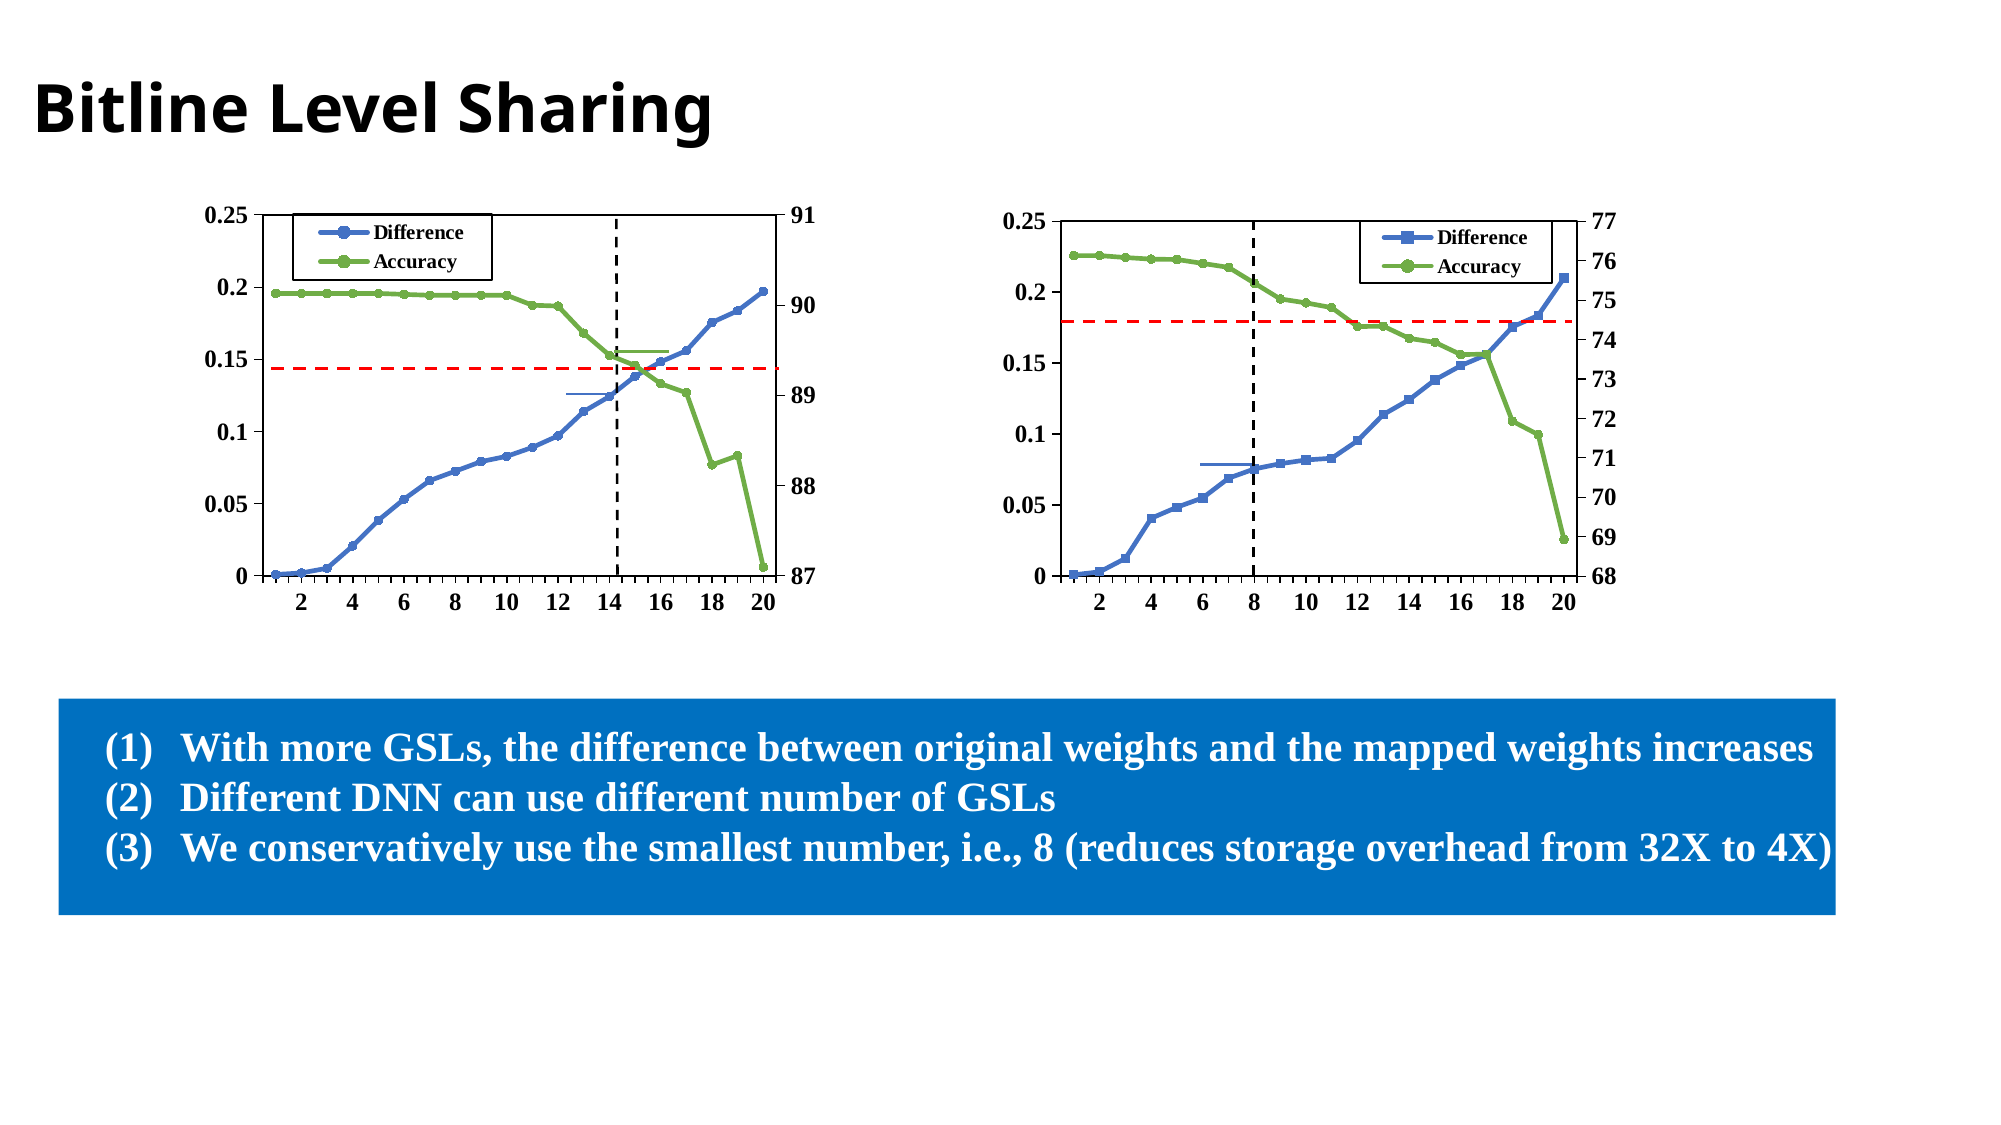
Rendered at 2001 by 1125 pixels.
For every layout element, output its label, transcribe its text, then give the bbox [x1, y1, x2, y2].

chart [184, 181, 877, 637]
chart [947, 183, 1639, 638]
text_box With more GSLs, the difference between original weights and the mapped weights increases Different DNN can use different number of GSLs We conservatively use the smallest number, i.e., 8 (reduces storage overhead from 32X to 4X) [90, 712, 1860, 878]
text_box [58, 698, 1837, 916]
title Bitline Level Sharing [17, 57, 1966, 165]
